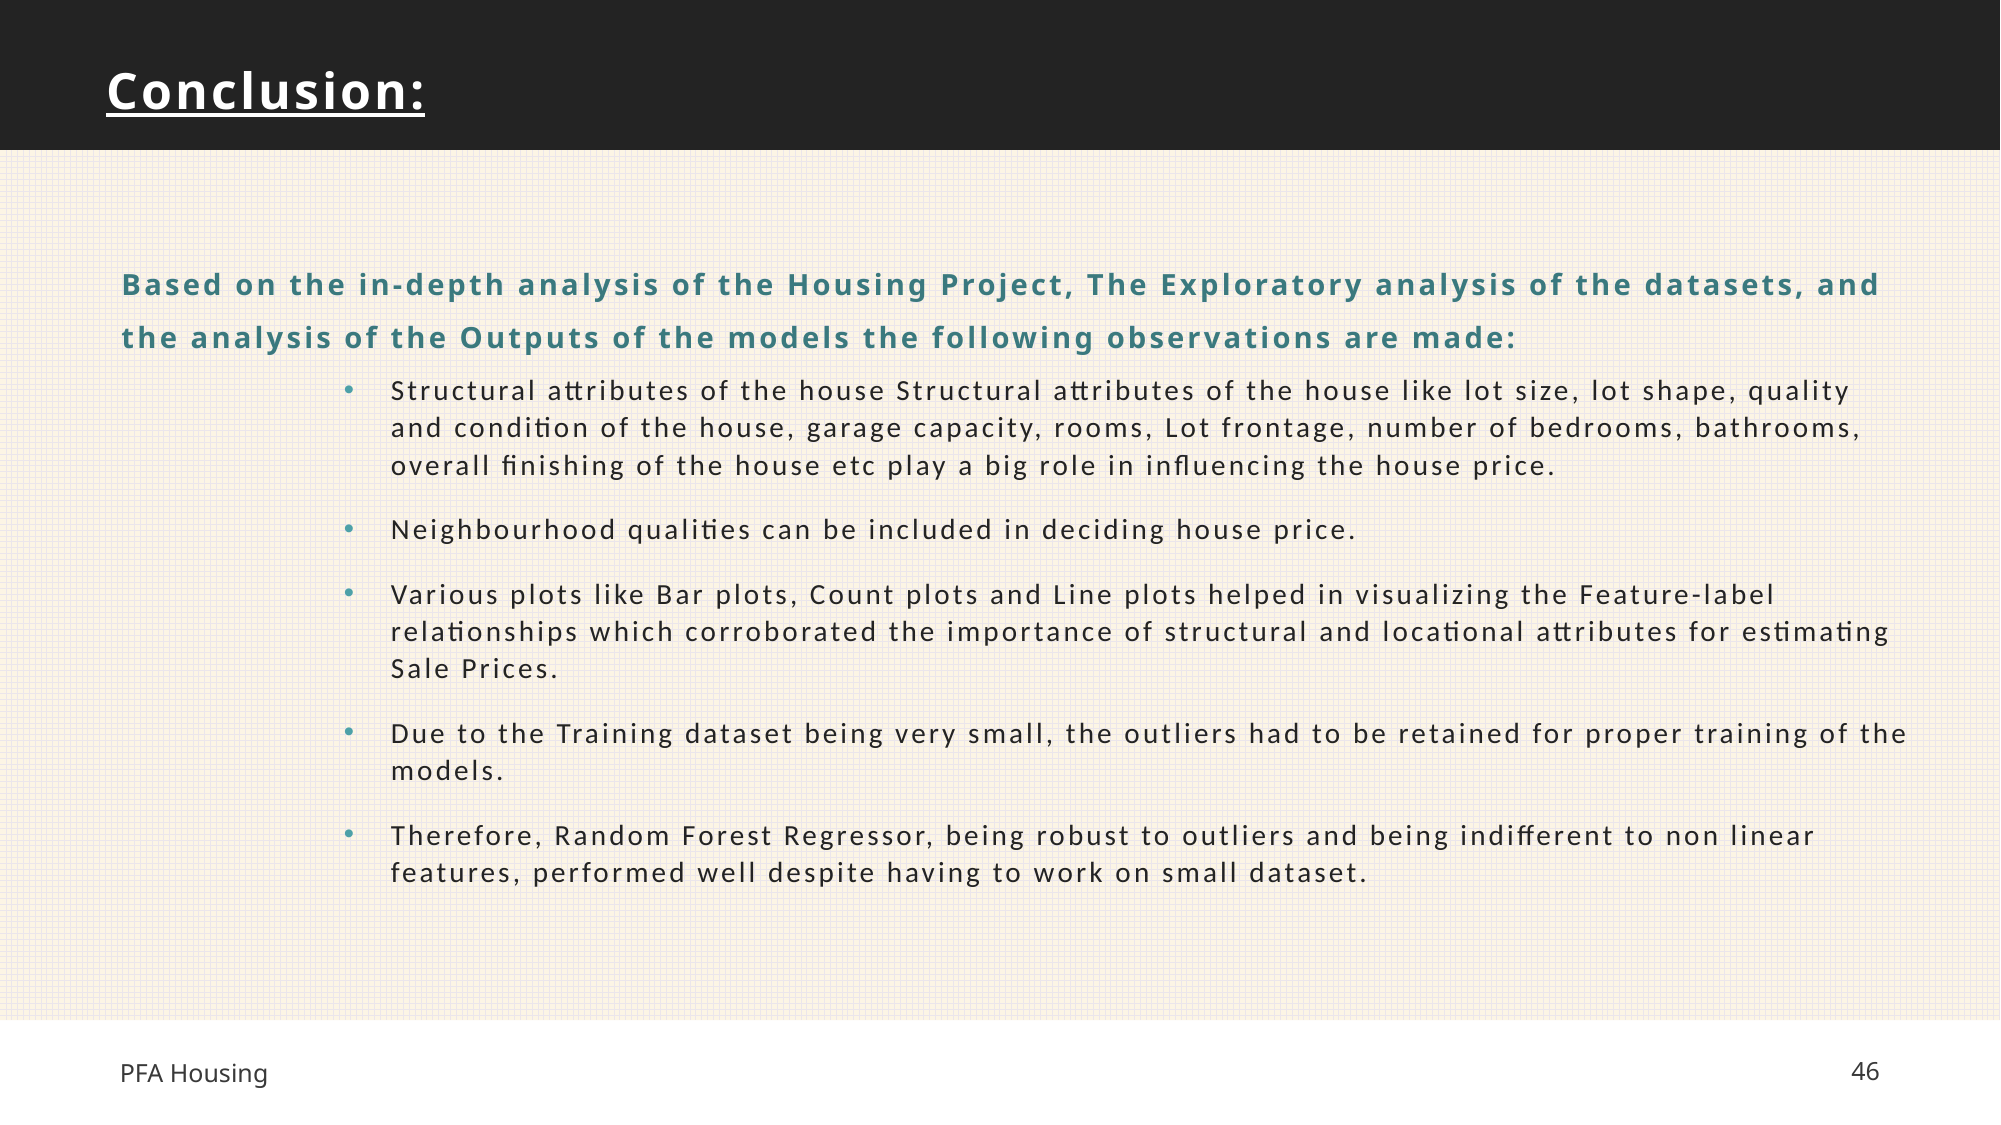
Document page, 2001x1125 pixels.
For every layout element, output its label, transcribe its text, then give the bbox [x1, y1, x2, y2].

list Structural attributes of the house Structural attributes of the house like lot size, lot shape, quality and condition of the house, garage capacity, rooms, Lot frontage, number of bedrooms, bathrooms, overall finishing of the house etc play a big role in influencing the house price. Neighbourhood qualities can be included in deciding house price. Various plots like Bar plots, Count plots and Line plots helped in visualizing the Feature-label relationships which corroborated the importance of structural and locational attributes for estimating Sale Prices. Due to the Training dataset being very small, the outliers had to be retained for proper training of the models. Therefore, Random Forest Regressor, being robust to outliers and being indifferent to non linear features, performed well despite having to work on small dataset. [216, 361, 1929, 999]
title Conclusion: [88, 36, 919, 147]
list Based on the in-depth analysis of the Housing Project, The Exploratory analysis of the datasets, and the analysis of the Outputs of the models the following observations are made: [106, 241, 1947, 318]
slide_number 46 [1756, 1042, 1896, 1103]
footer PFA Housing [104, 1042, 1137, 1103]
